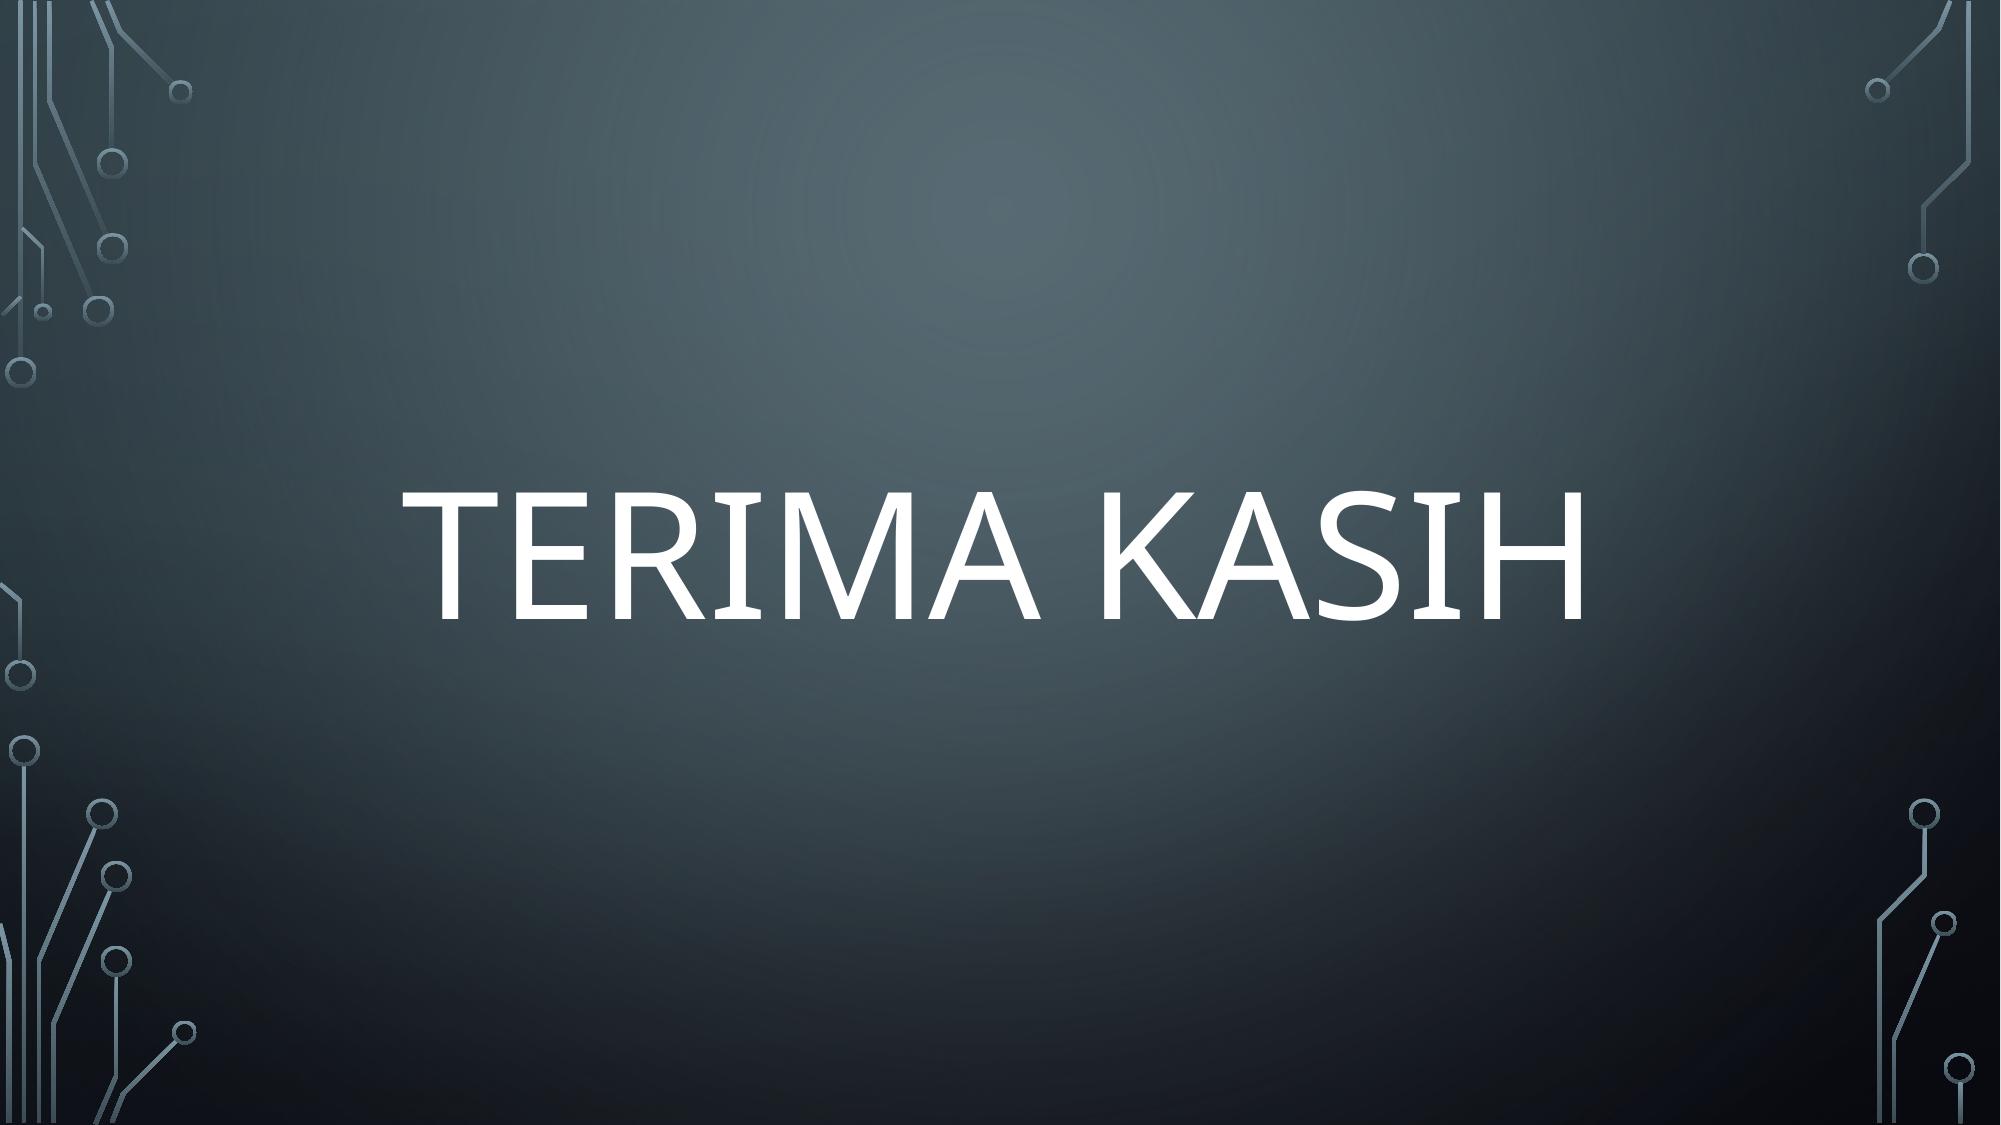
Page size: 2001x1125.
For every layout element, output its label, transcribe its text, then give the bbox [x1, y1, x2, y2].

title Terima kasih [187, 441, 1813, 684]
